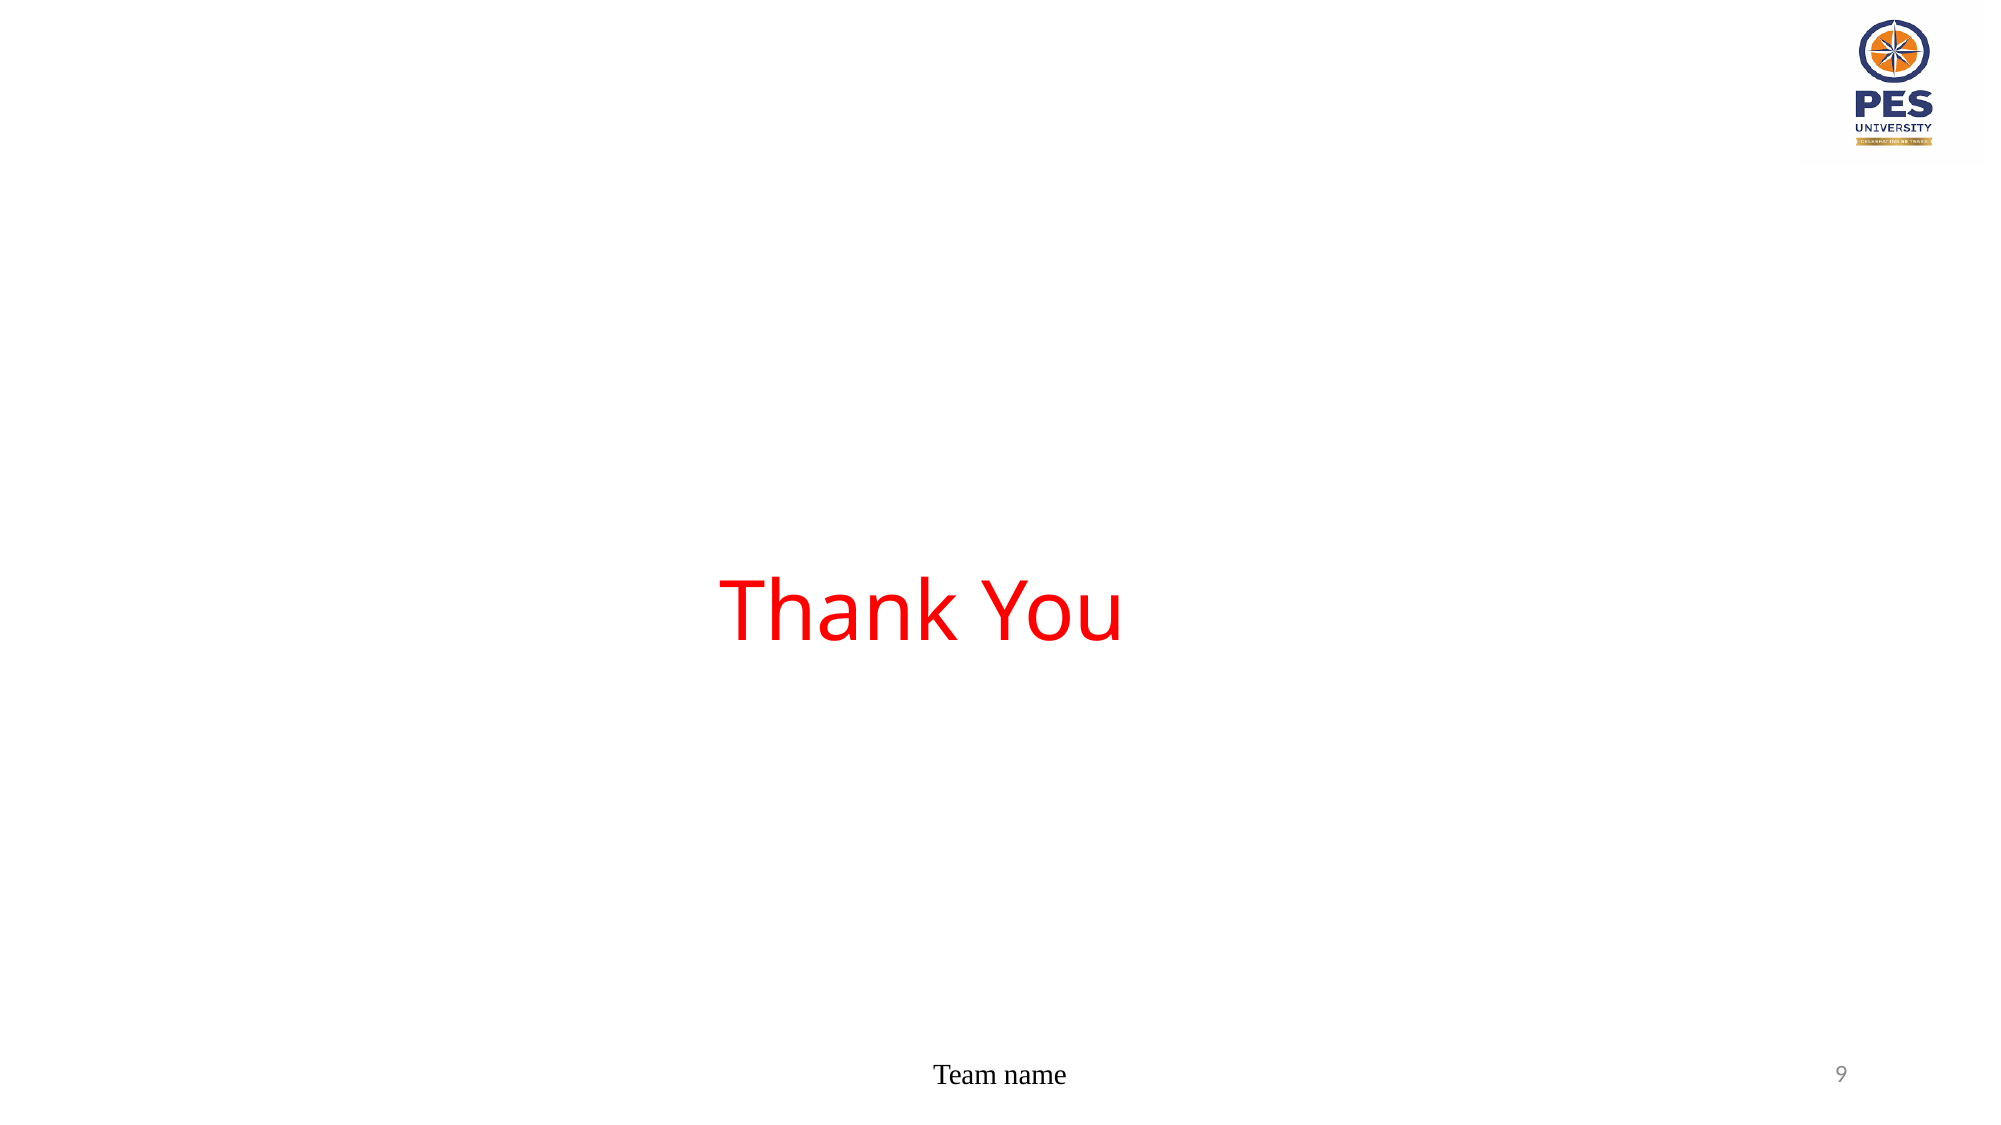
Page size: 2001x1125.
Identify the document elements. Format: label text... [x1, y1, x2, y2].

picture [1799, 0, 1988, 166]
text_box Thank You [704, 549, 1141, 665]
footer Team name [662, 1042, 1338, 1103]
slide_number 9 [1412, 1042, 1863, 1103]
